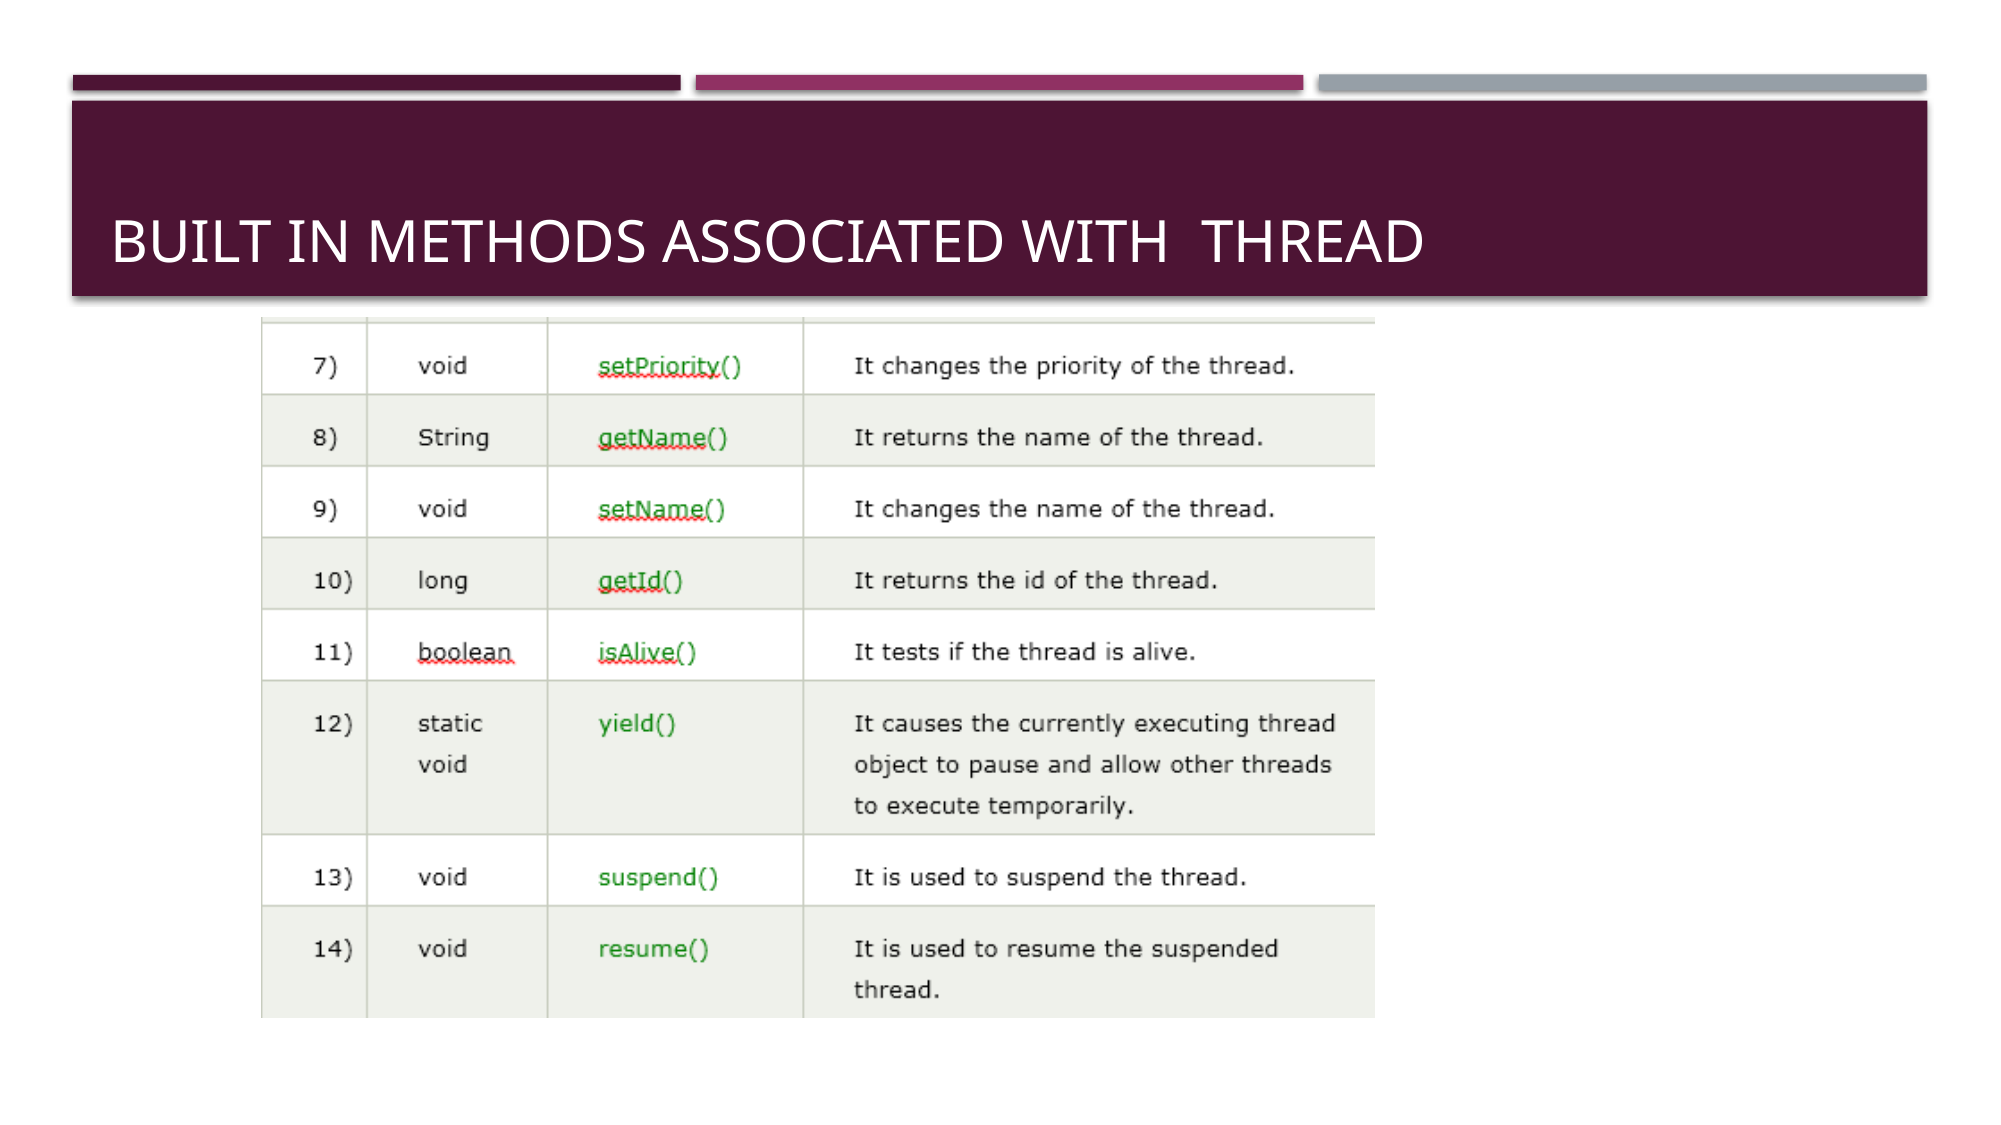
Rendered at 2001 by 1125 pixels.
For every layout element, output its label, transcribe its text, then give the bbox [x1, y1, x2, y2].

picture [261, 317, 1375, 1019]
title Built in methods associated with thread [95, 115, 1905, 282]
